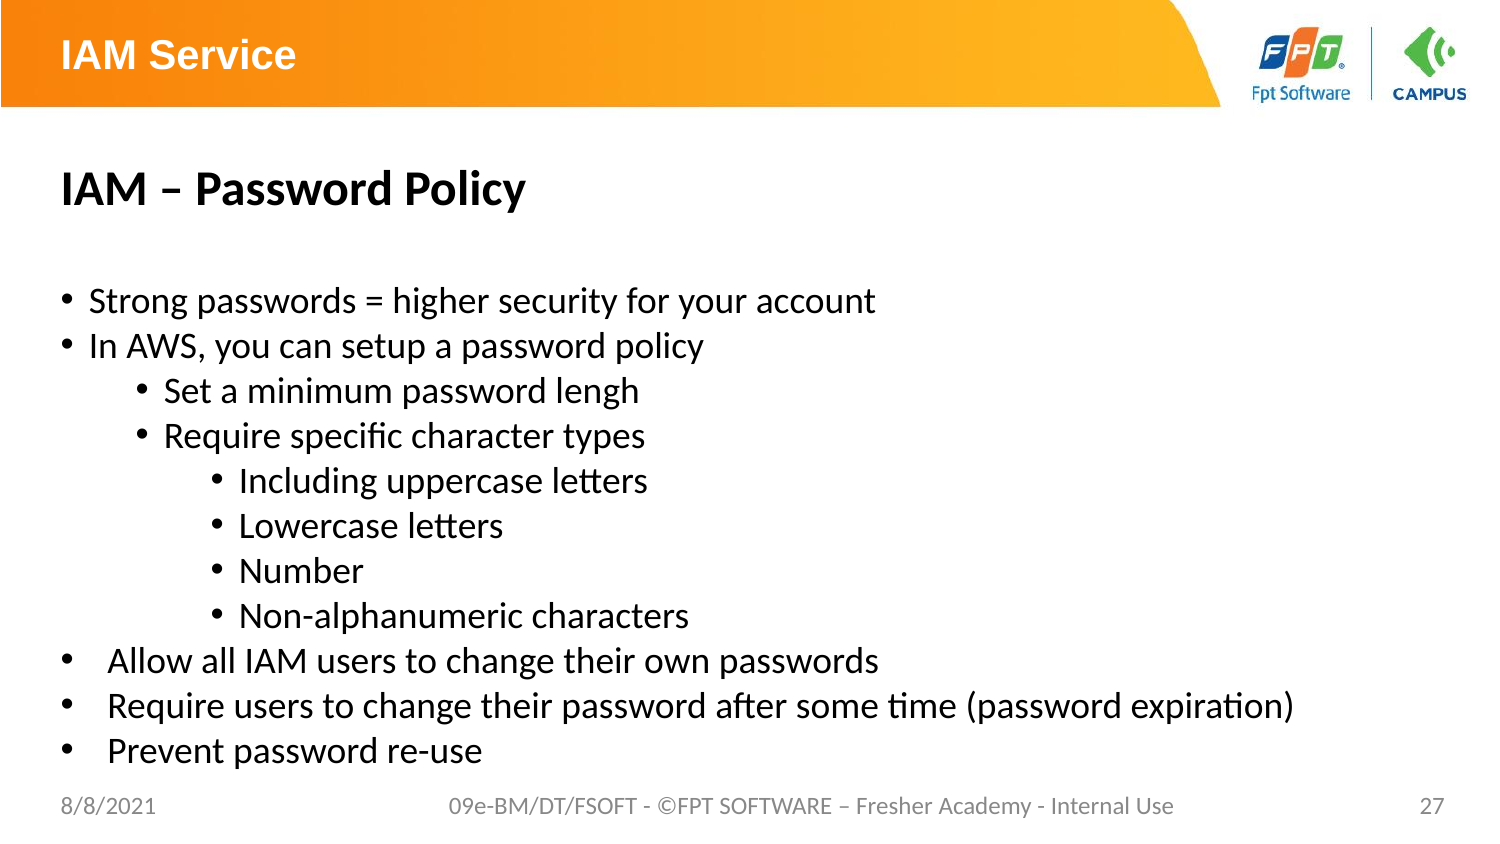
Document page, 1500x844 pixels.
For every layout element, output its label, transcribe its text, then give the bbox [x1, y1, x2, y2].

text_box IAM – Password Policy Strong passwords = higher security for your account In AWS, you can setup a password policy Set a minimum password lengh Require specific character types Including uppercase letters Lowercase letters Number Non-alphanumeric characters Allow all IAM users to change their own passwords Require users to change their password after some time (password expiration) Prevent password re-use [45, 148, 1461, 839]
picture [1, 0, 1499, 844]
title IAM Service [45, 0, 1176, 106]
